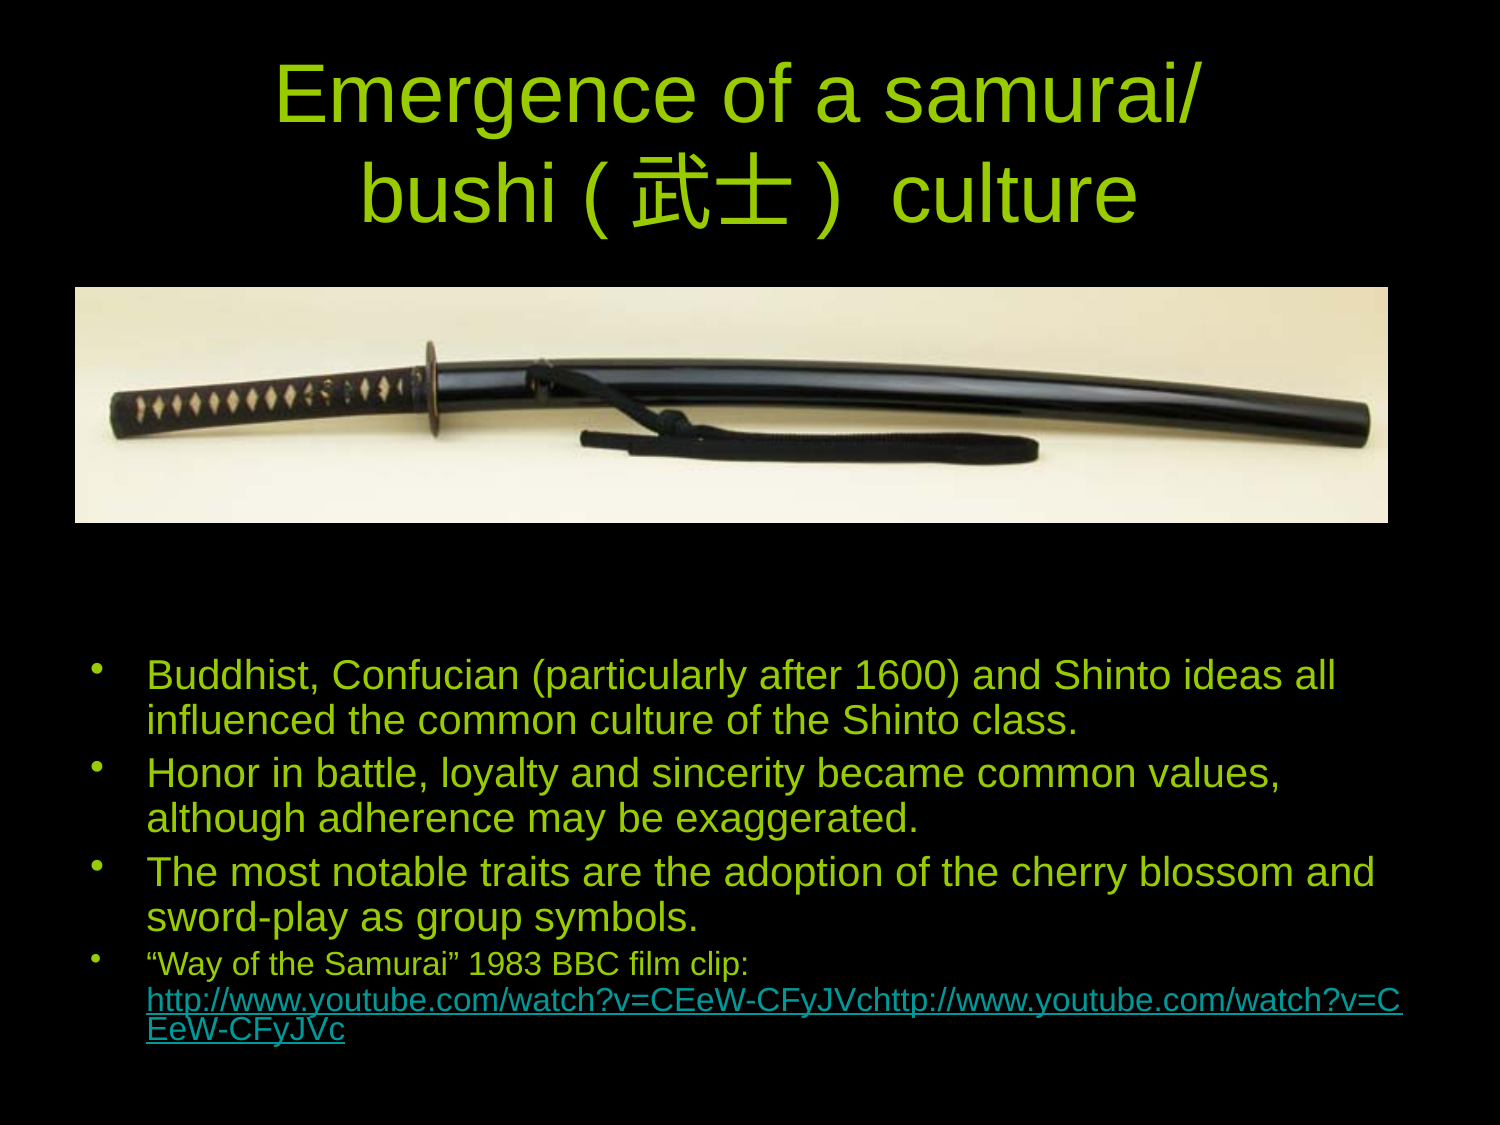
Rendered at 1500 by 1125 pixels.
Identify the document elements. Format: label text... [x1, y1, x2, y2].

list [74, 287, 1388, 523]
title Emergence of a samurai/ bushi (武士) culture [75, 45, 1425, 233]
list Buddhist, Confucian (particularly after 1600) and Shinto ideas all influenced the common culture of the Shinto class. Honor in battle, loyalty and sincerity became common values, although adherence may be exaggerated. The most notable traits are the adoption of the cherry blossom and sword-play as group symbols. “Way of the Samurai” 1983 BBC film clip: http://www.youtube.com/watch?v=CEeW-CFyJVchttp://www.youtube.com/watch?v=CEeW-CFyJVc [75, 646, 1425, 1088]
